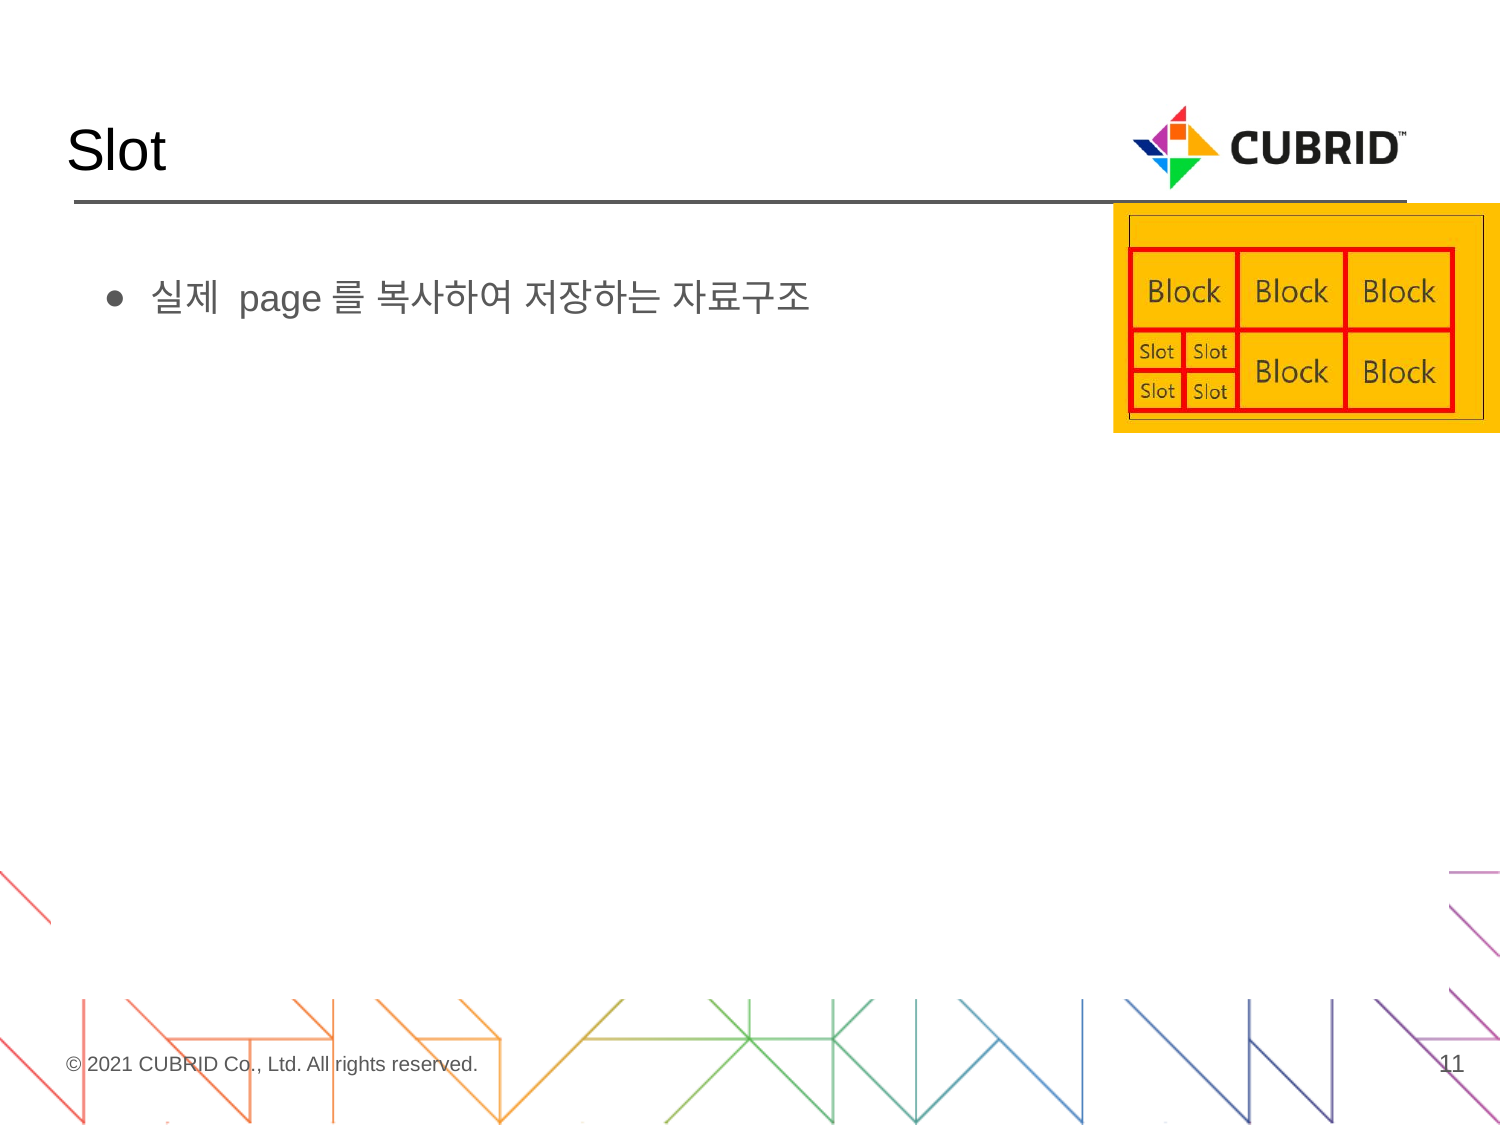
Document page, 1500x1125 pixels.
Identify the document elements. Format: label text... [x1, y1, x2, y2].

slide_number 11 [1389, 1019, 1480, 1106]
slide_number © 2021 CUBRID Co., Ltd. All rights reserved. [51, 1019, 593, 1106]
picture [0, 871, 1500, 1125]
list 실제 page를 복사하여 저장하는 자료구조 [51, 252, 1449, 1000]
picture [1112, 202, 1500, 434]
title Slot [51, 97, 1449, 223]
